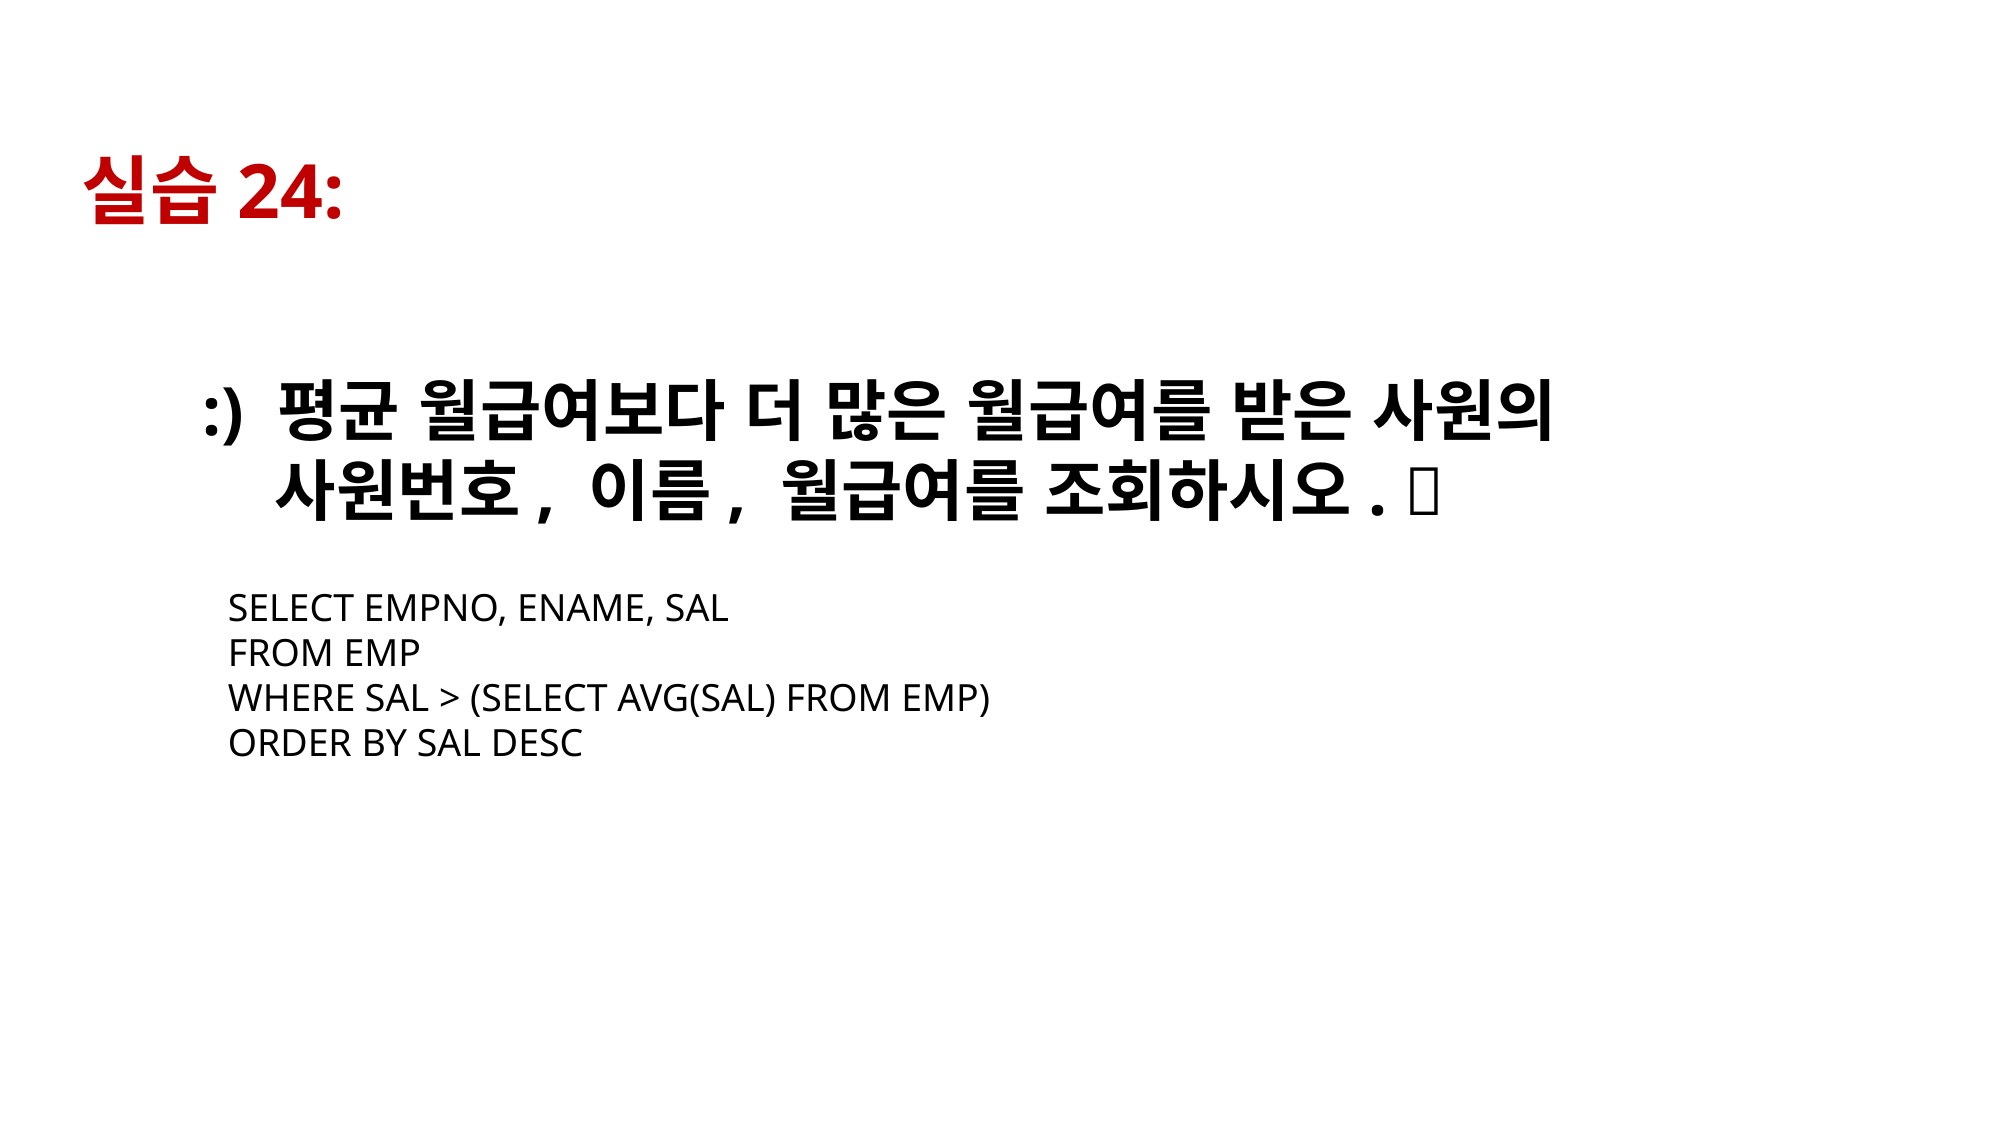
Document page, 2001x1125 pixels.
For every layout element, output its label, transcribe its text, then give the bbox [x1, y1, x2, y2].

text_box :) 평균 월급여보다 더 많은 월급여를 받은 사원의 사원번호, 이름, 월급여를 조회하시오.  [187, 361, 1574, 537]
text_box SELECT EMPNO, ENAME, SAL FROM EMP WHERE SAL > (SELECT AVG(SAL) FROM EMP) ORDER BY SAL DESC [213, 576, 1655, 772]
text_box 실습24: [66, 136, 360, 242]
